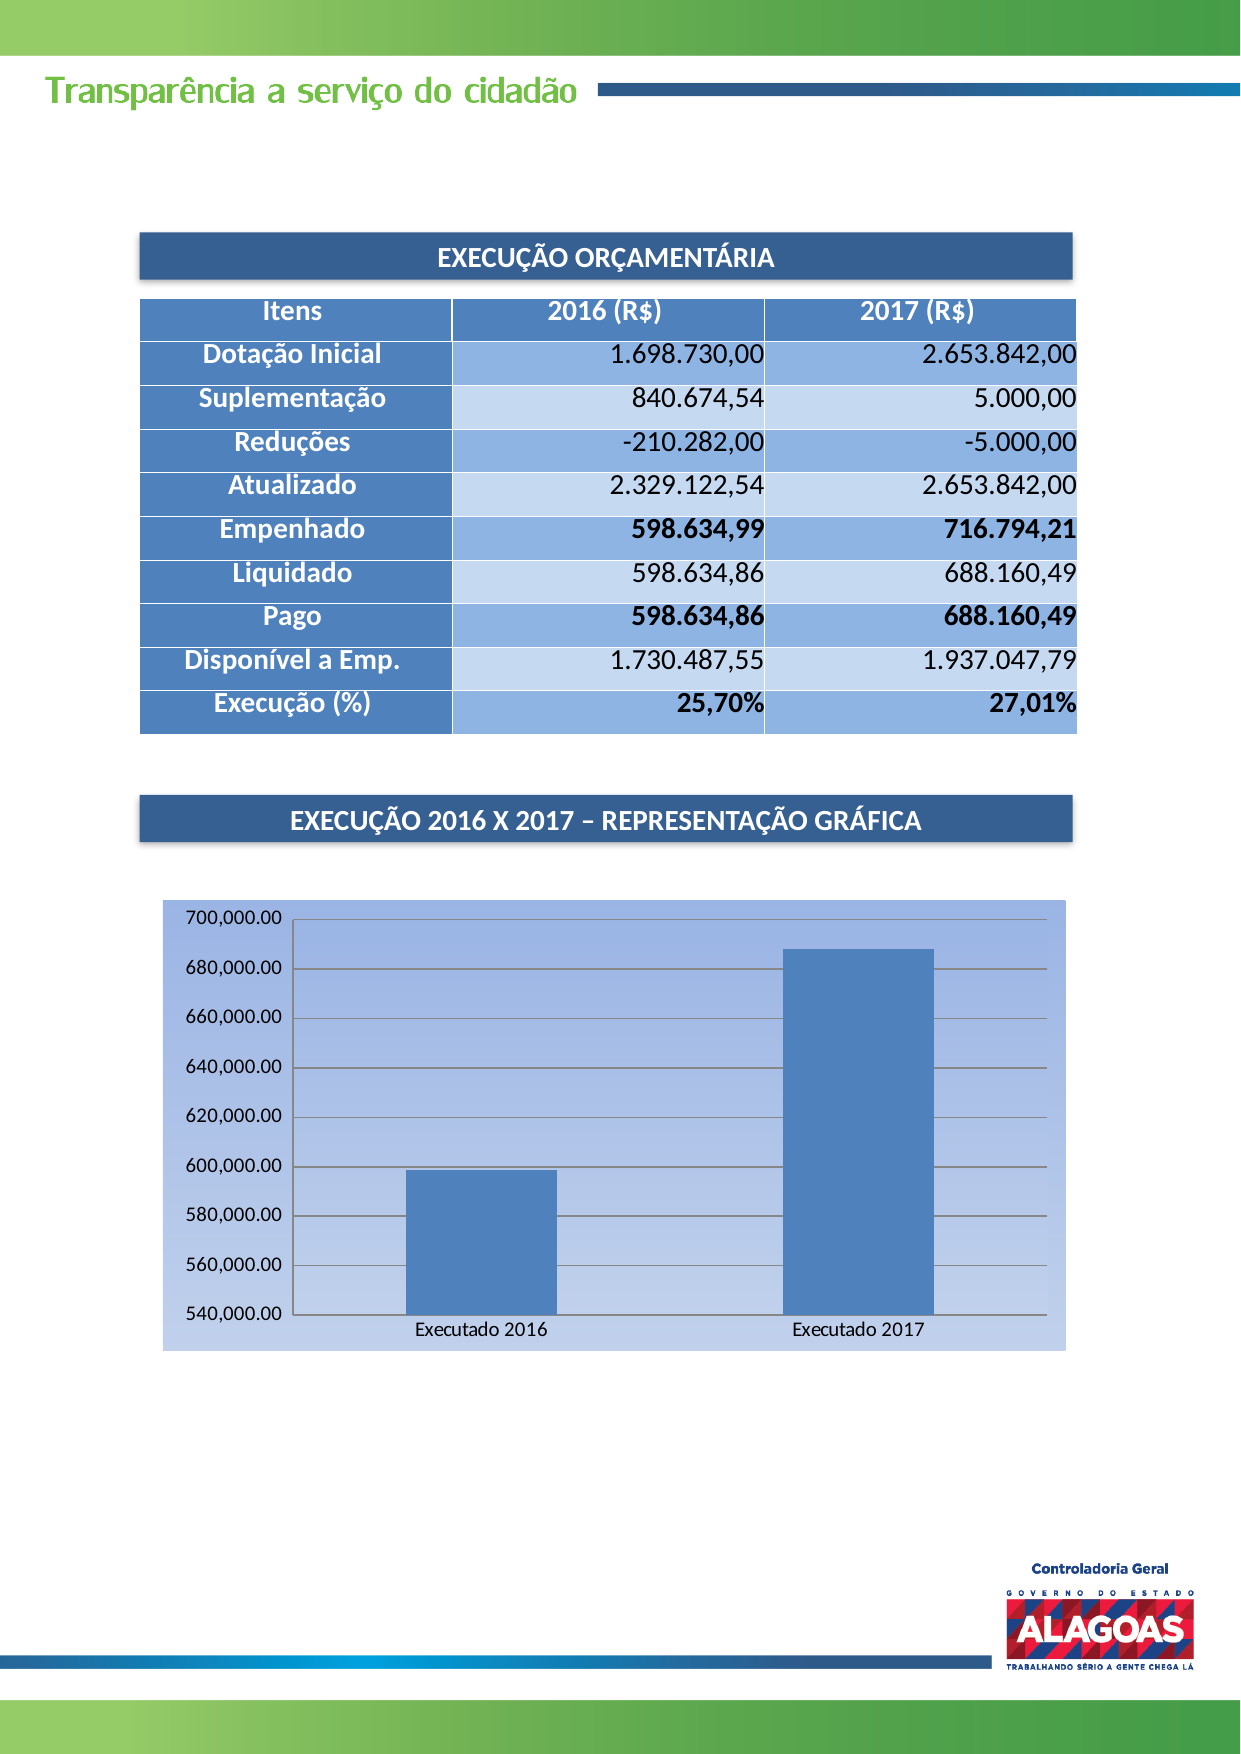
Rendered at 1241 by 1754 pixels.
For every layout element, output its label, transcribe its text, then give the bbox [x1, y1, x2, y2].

table_header 2017 (R$) [765, 299, 1076, 341]
table_cell 598.634,86 [453, 604, 764, 647]
table_cell 25,70% [453, 691, 764, 734]
table_cell Pago [140, 604, 452, 647]
table_cell -5.000,00 [765, 430, 1077, 472]
table_cell Dotação Inicial [140, 342, 452, 385]
table_header 2016 (R$) [453, 299, 764, 341]
table_cell 716.794,21 [765, 517, 1077, 560]
table_cell Atualizado [140, 473, 452, 516]
text_box EXECUÇÃO 2016 X 2017 – REPRESENTAÇÃO GRÁFICA [137, 793, 1075, 844]
table_cell Empenhado [140, 517, 452, 560]
table_cell 1.730.487,55 [453, 648, 764, 690]
table_cell -210.282,00 [453, 430, 764, 472]
table_cell Disponível a Emp. [140, 648, 452, 690]
table_header Itens [140, 299, 451, 341]
table_cell 1.937.047,79 [765, 648, 1077, 690]
table_cell 598.634,86 [453, 561, 764, 603]
table_cell 2.329.122,54 [453, 473, 764, 516]
table_cell 27,01% [765, 691, 1077, 734]
chart [162, 900, 1066, 1351]
table_cell 1.698.730,00 [453, 342, 764, 385]
table_cell Execução (%) [140, 691, 452, 734]
table_cell 688.160,49 [765, 561, 1077, 603]
table_cell 840.674,54 [453, 386, 764, 429]
table_cell 688.160,49 [765, 604, 1077, 647]
table_cell Reduções [140, 430, 452, 472]
text_box EXECUÇÃO ORÇAMENTÁRIA [137, 230, 1075, 282]
table_cell Suplementação [140, 386, 452, 429]
table_cell 2.653.842,00 [765, 473, 1077, 516]
table_cell 2.653.842,00 [765, 342, 1077, 385]
table_cell 598.634,99 [453, 517, 764, 560]
table_cell 5.000,00 [765, 386, 1077, 429]
table_cell Liquidado [140, 561, 452, 603]
picture [0, 0, 1241, 1754]
